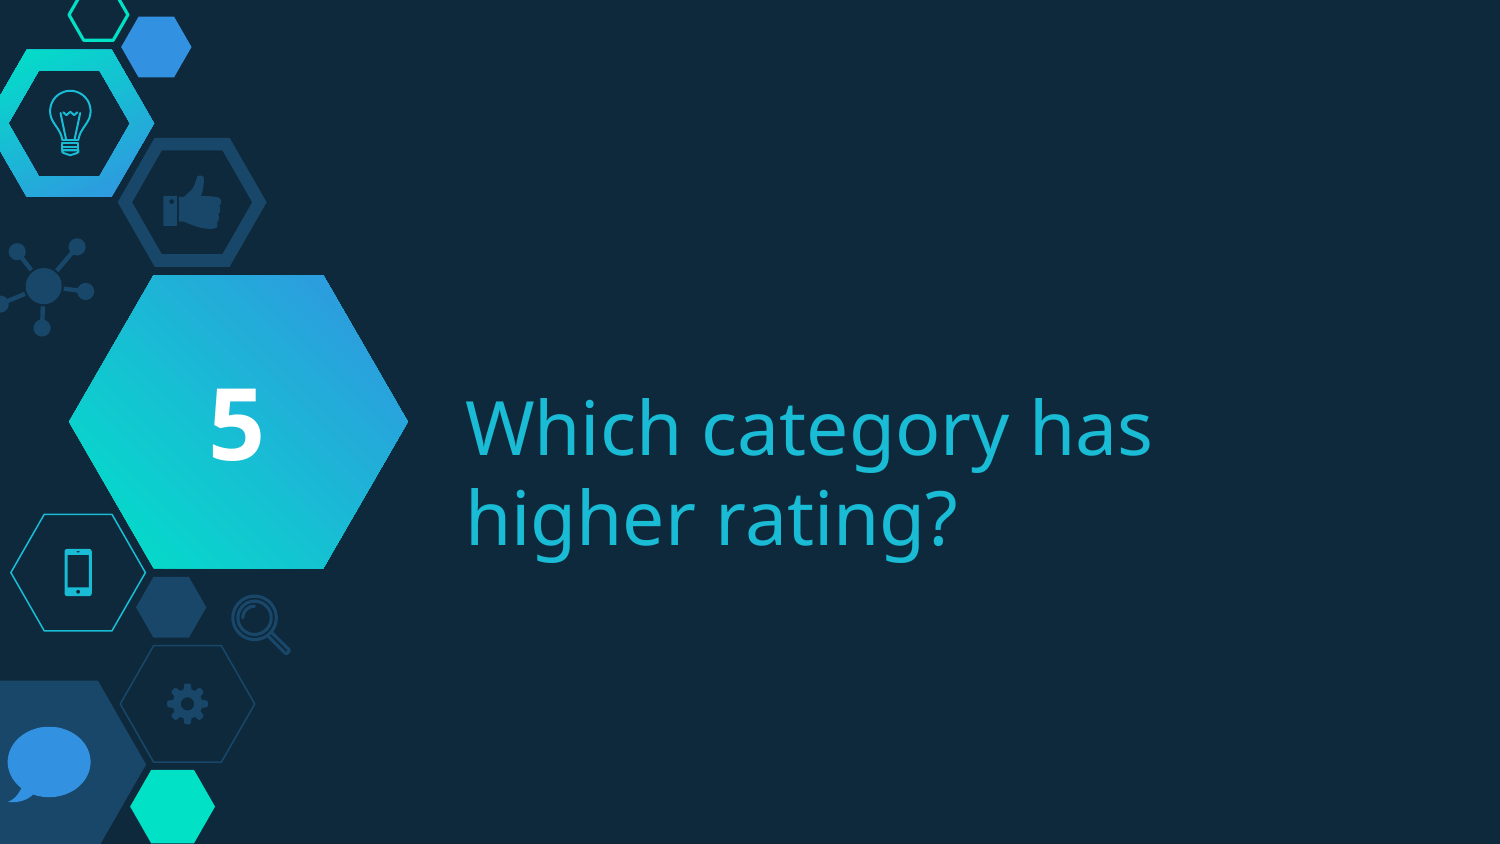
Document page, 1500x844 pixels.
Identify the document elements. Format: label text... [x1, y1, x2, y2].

title Which category has higher rating? [450, 367, 1375, 576]
text_box 5 [67, 274, 407, 566]
